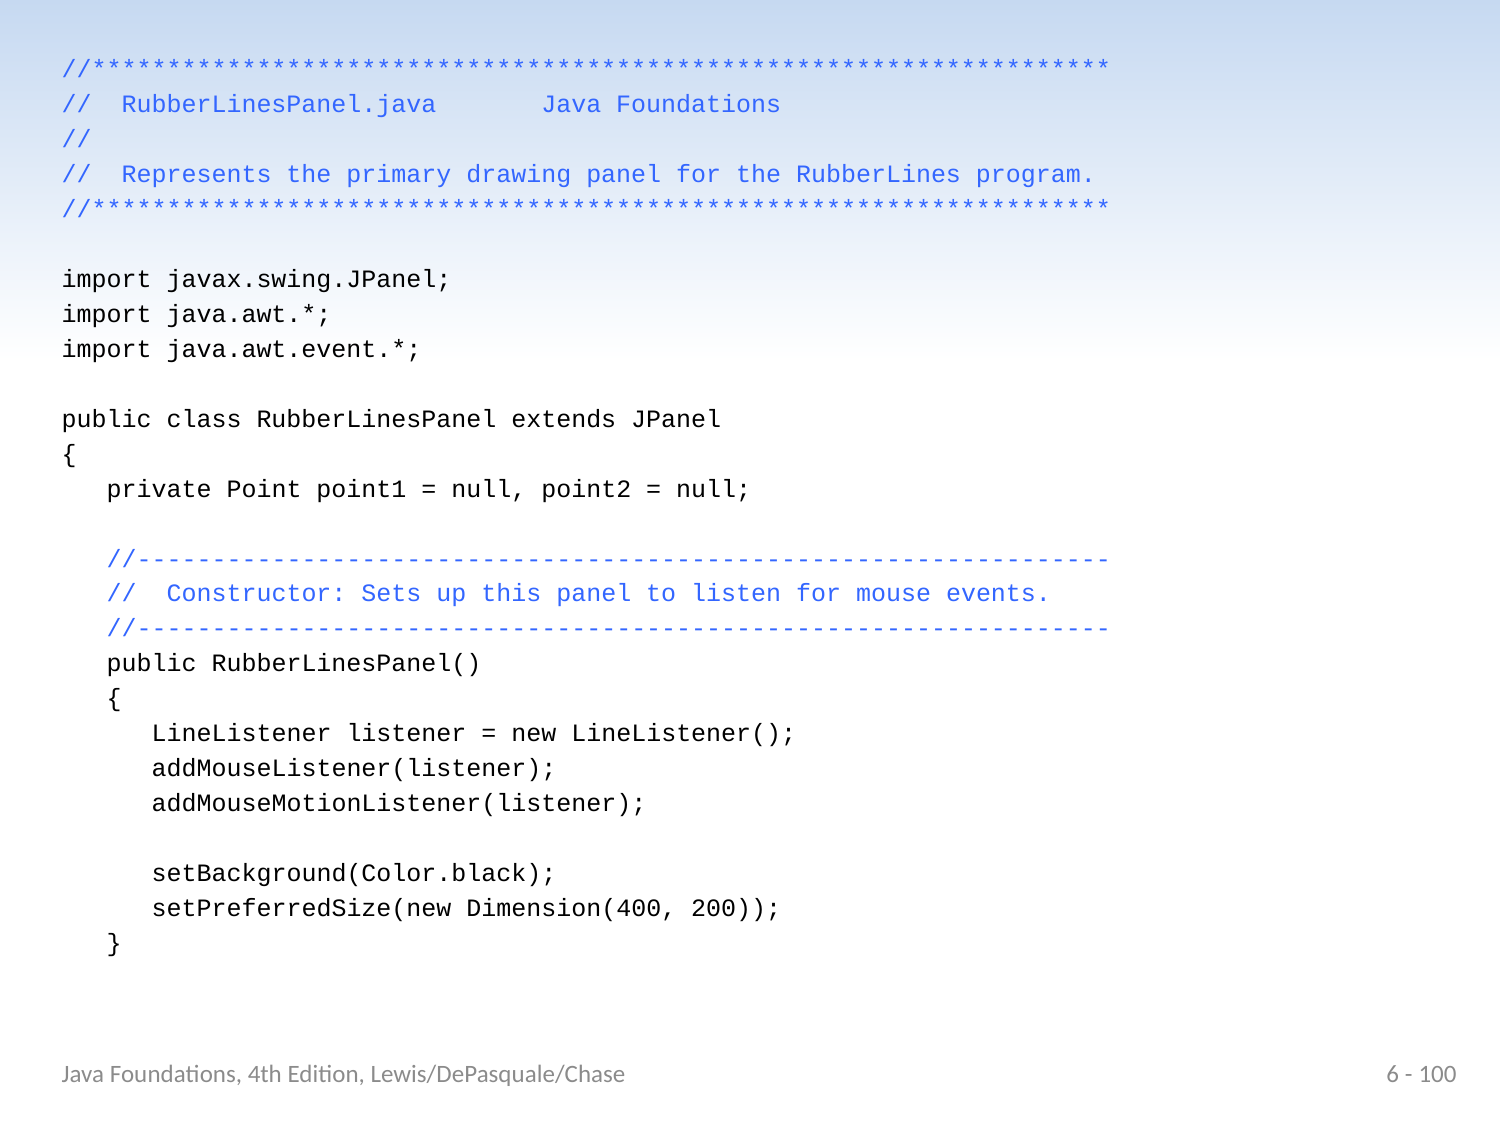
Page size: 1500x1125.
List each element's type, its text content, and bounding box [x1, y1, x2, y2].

slide_number 6 - 100 [1122, 1042, 1472, 1103]
footer Java Foundations, 4th Edition, Lewis/DePasquale/Chase [46, 1042, 1122, 1103]
list //******************************************************************** // RubberLinesPanel.java Java Foundations // // Represents the primary drawing panel for the RubberLines program. //******************************************************************** import javax.swing.JPanel; import java.awt.*; import java.awt.event.*; public class RubberLinesPanel extends JPanel { private Point point1 = null, point2 = null; //----------------------------------------------------------------- // Constructor: Sets up this panel to listen for mouse events. //----------------------------------------------------------------- public RubberLinesPanel() { LineListener listener = new LineListener(); addMouseListener(listener); addMouseMotionListener(listener); setBackground(Color.black); setPreferredSize(new Dimension(400, 200)); } [46, 45, 1473, 1043]
